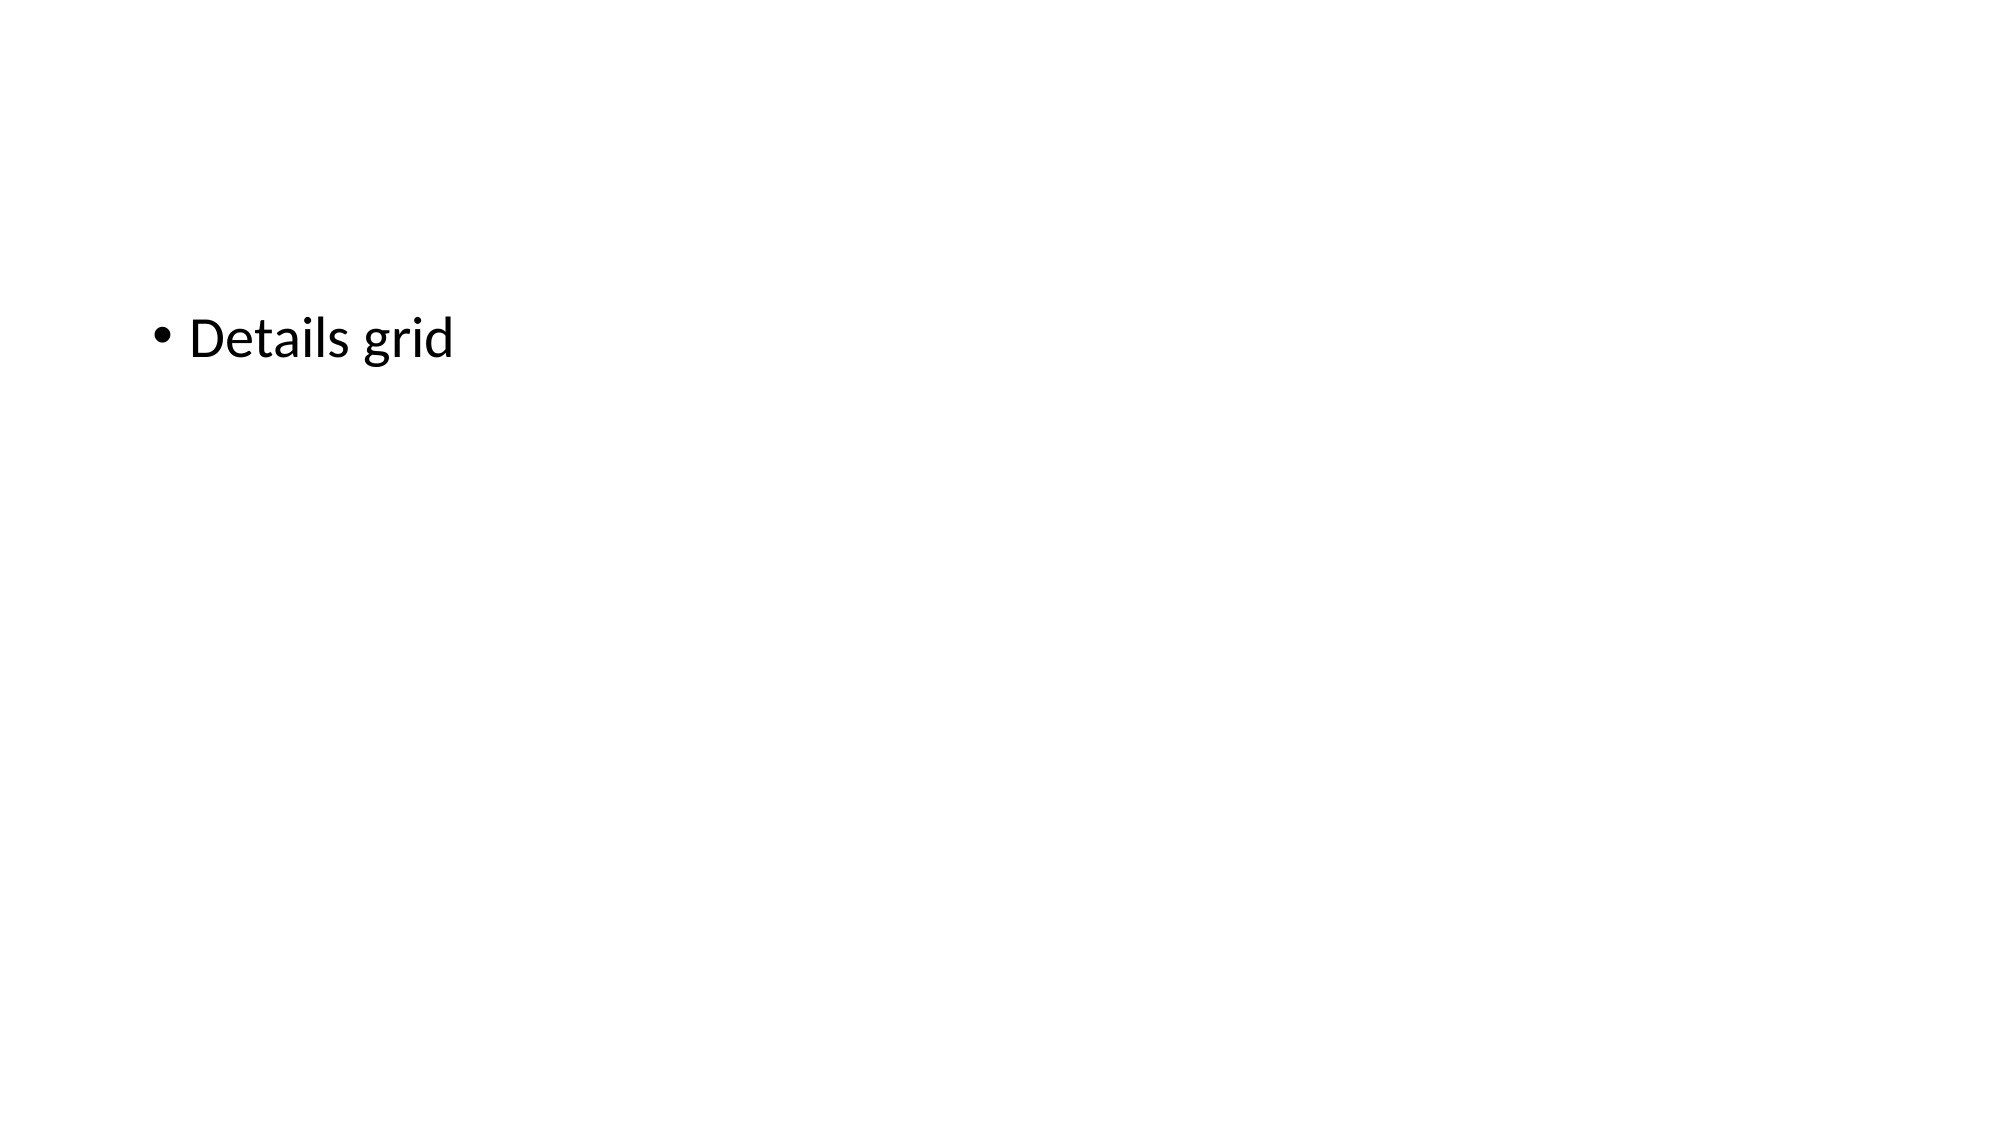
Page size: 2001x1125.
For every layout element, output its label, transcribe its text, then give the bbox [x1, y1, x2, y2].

list Details grid [137, 299, 1863, 1014]
